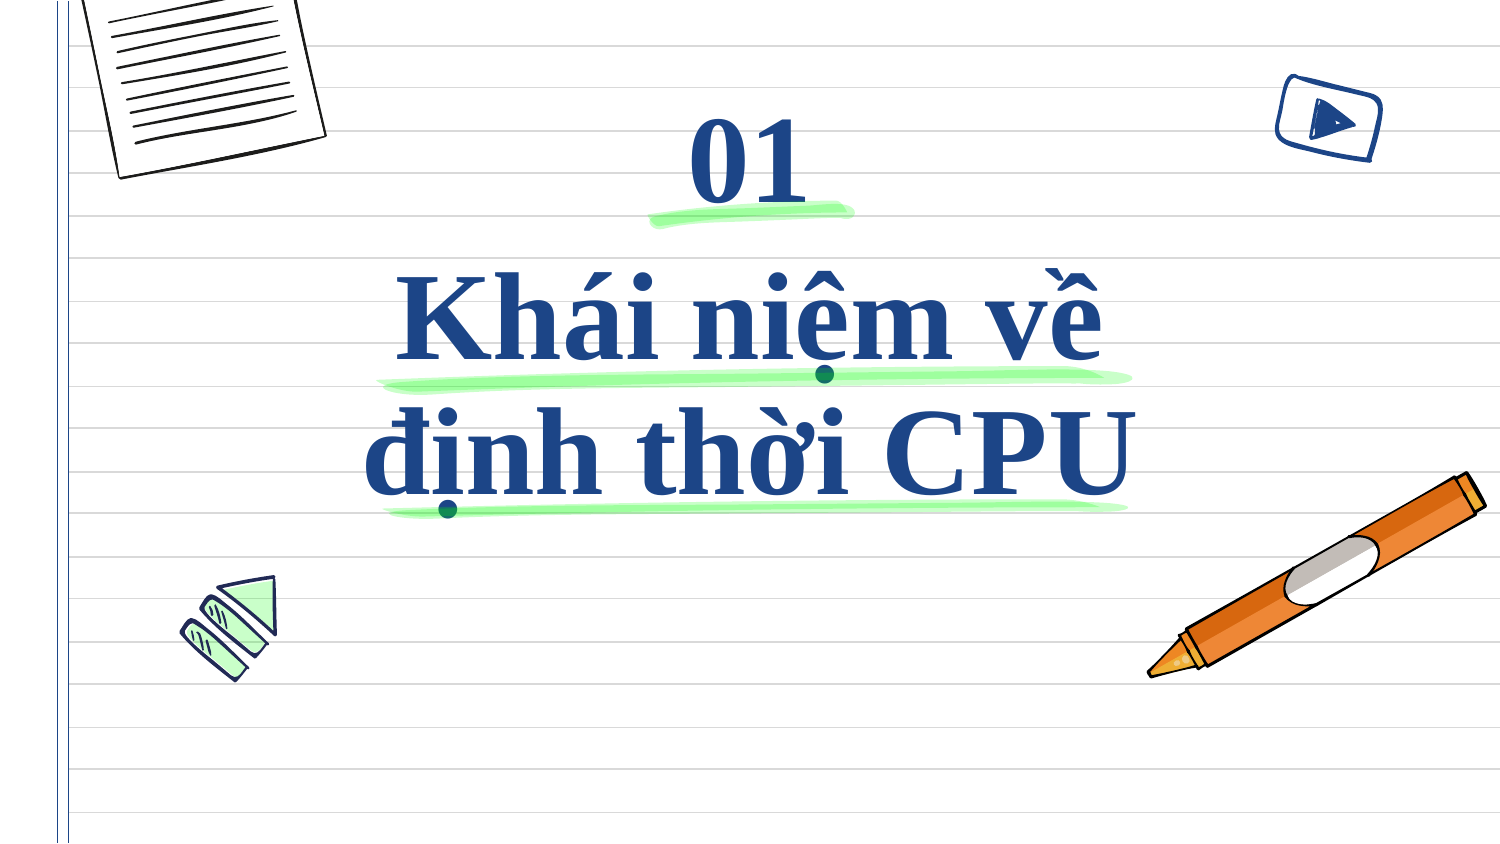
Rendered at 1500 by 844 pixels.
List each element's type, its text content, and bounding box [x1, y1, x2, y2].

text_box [1276, 83, 1382, 156]
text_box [179, 570, 278, 682]
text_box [370, 498, 1131, 520]
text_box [1123, 536, 1500, 622]
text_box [364, 365, 1136, 396]
title Khái niệm về định thời CPU [314, 264, 1186, 508]
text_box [644, 200, 856, 230]
title 01 [630, 96, 870, 208]
